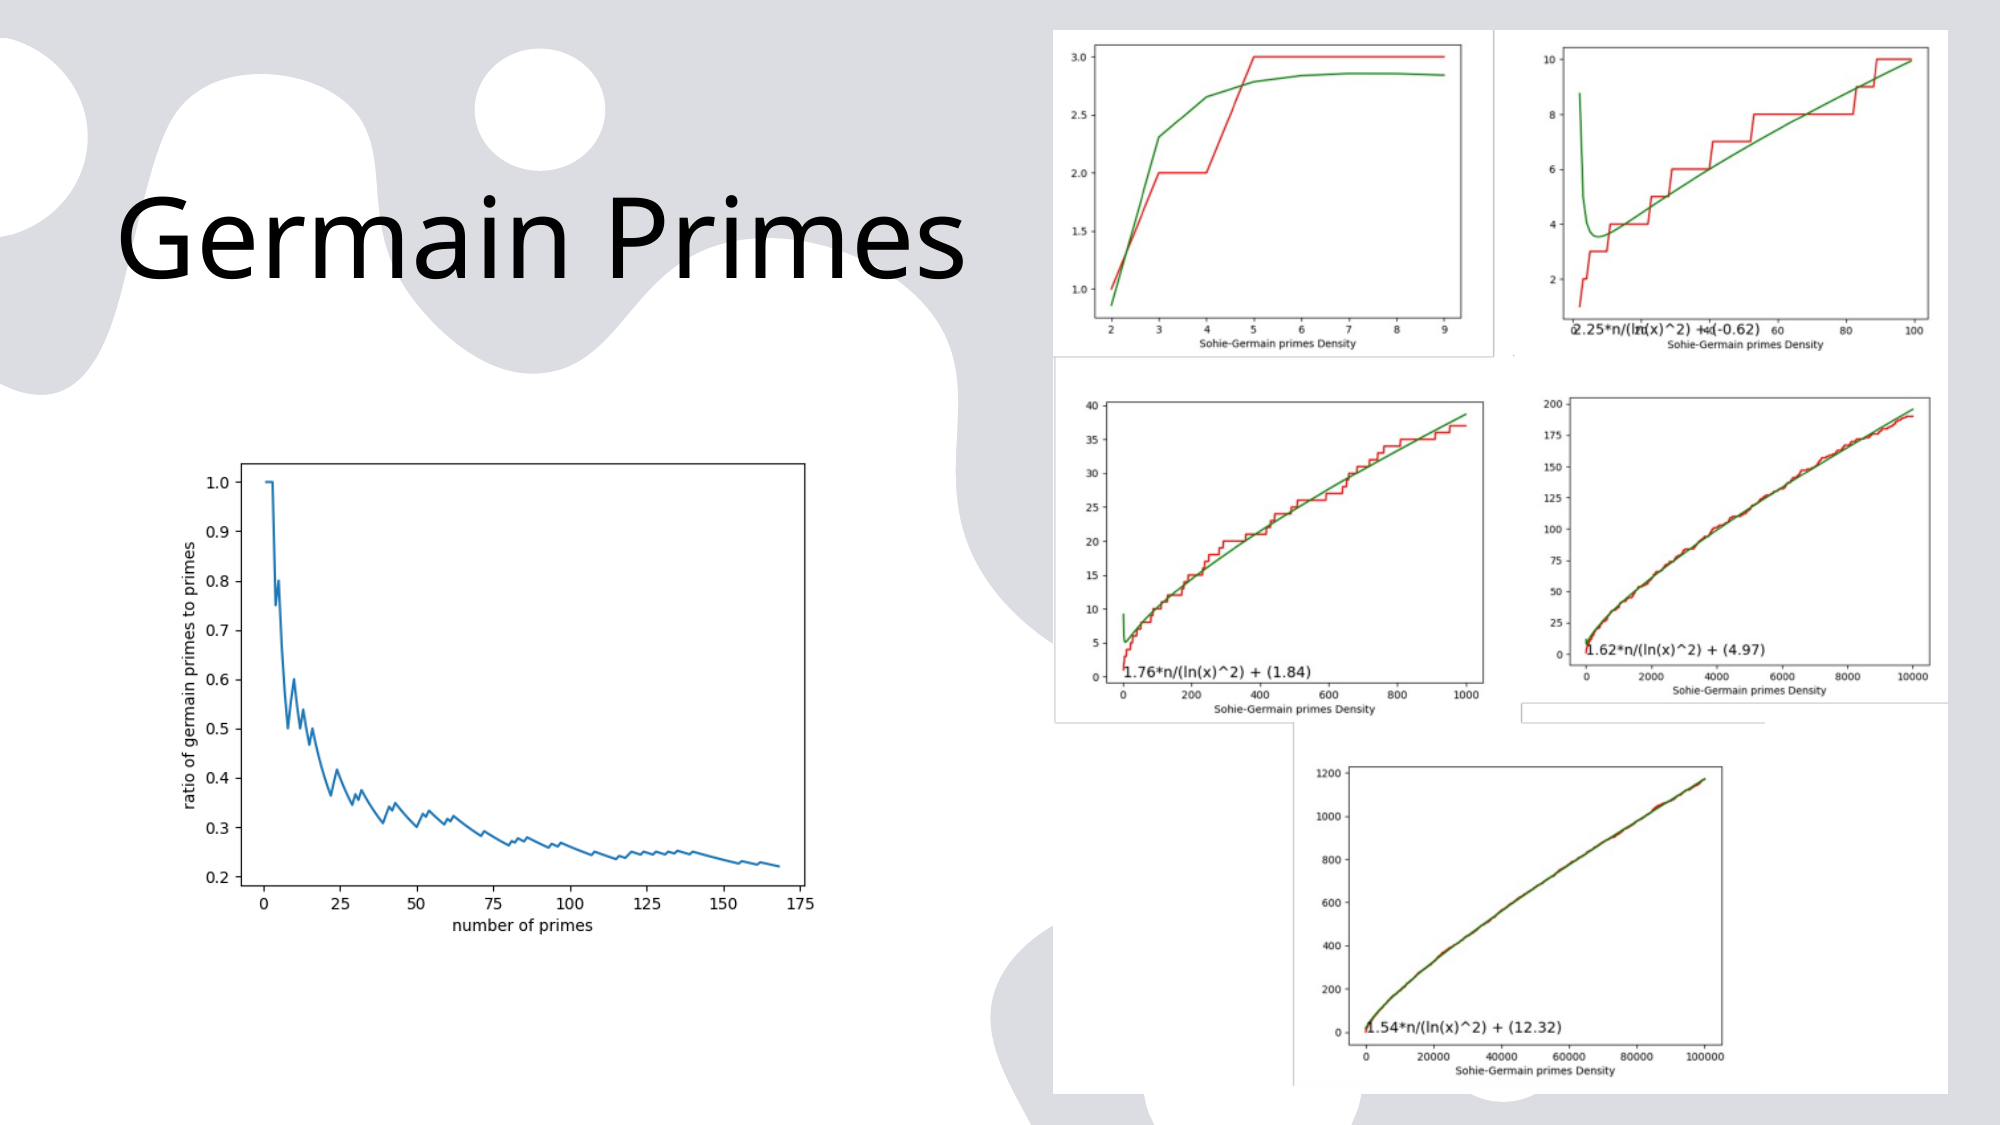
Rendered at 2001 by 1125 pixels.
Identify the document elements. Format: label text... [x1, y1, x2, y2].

title Germain Primes [99, 91, 1052, 309]
picture [1052, 30, 1948, 1094]
picture [150, 397, 876, 945]
